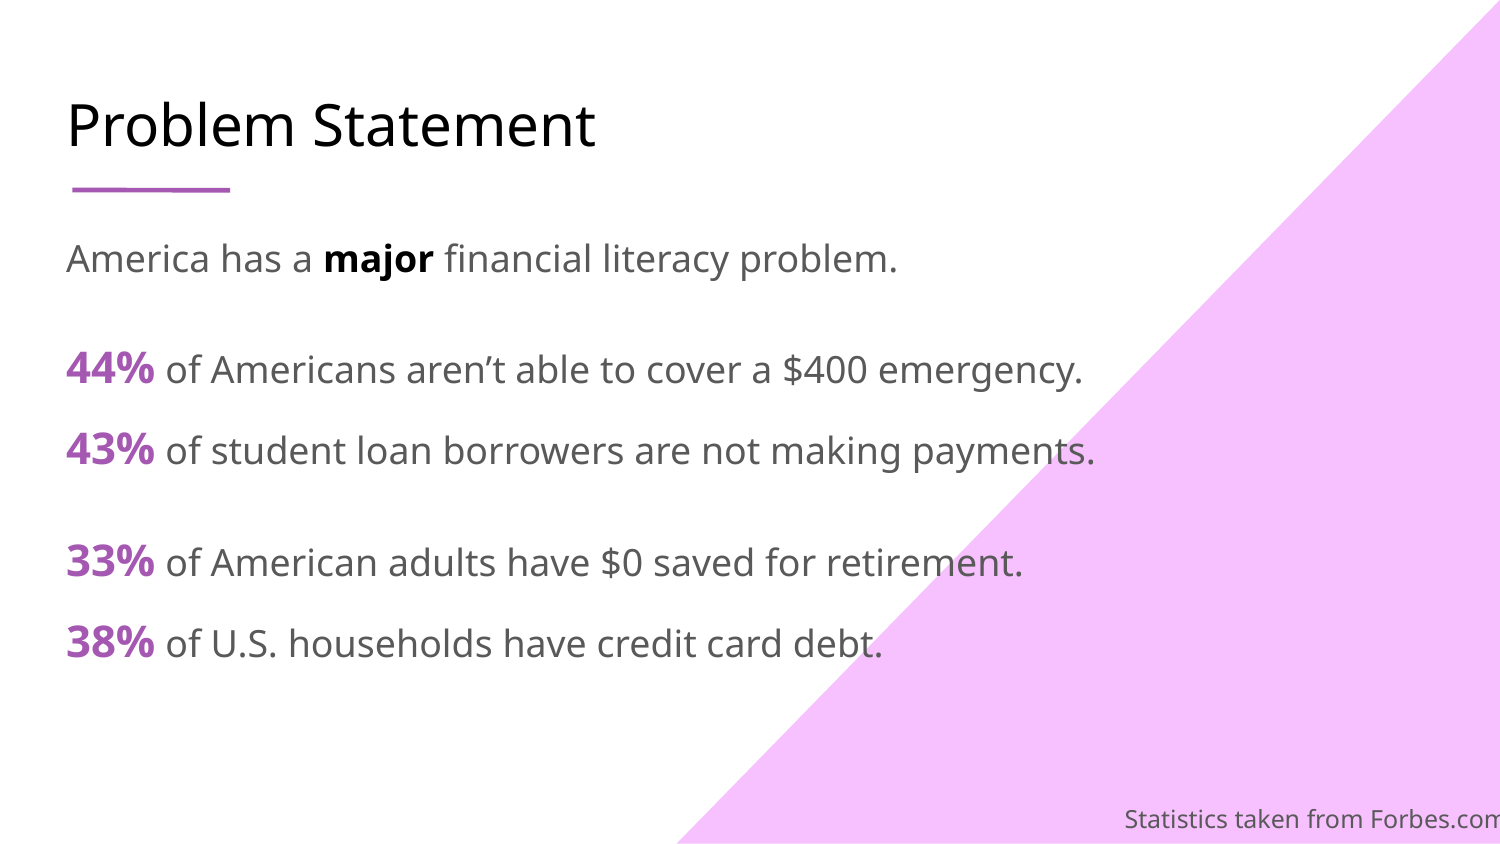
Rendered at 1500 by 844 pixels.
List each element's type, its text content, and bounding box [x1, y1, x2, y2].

list America has a major financial literacy problem. 44% of Americans aren’t able to cover a $400 emergency. 43% of student loan borrowers are not making payments. 33% of American adults have $0 saved for retirement. 38% of U.S. households have credit card debt. [51, 213, 1449, 774]
title Problem Statement [51, 72, 1449, 167]
text_box Statistics taken from Forbes.com [1109, 788, 1500, 832]
text_box [676, 0, 1500, 844]
